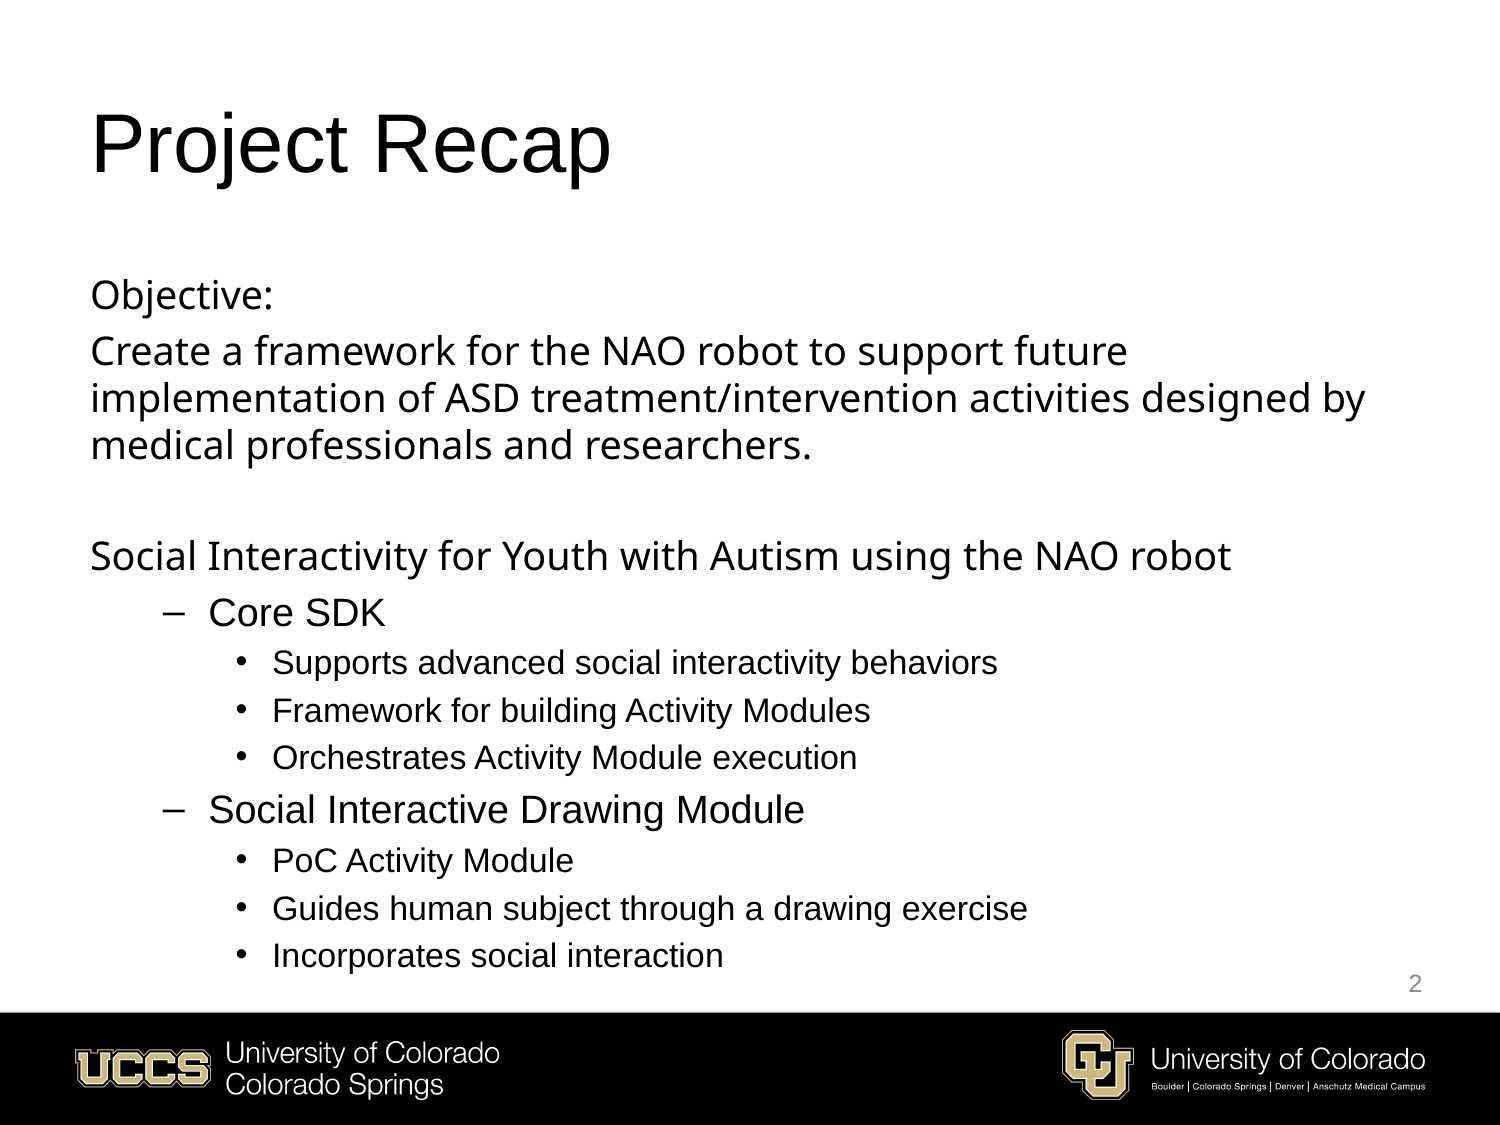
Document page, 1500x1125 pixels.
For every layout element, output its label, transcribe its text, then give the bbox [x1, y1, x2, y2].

slide_number 2 [1087, 952, 1438, 1013]
picture [75, 1041, 499, 1100]
picture [1062, 1030, 1425, 1100]
list Objective: Create a framework for the NAO robot to support future implementation of ASD treatment/intervention activities designed by medical professionals and researchers. Social Interactivity for Youth with Autism using the NAO robot Core SDK Supports advanced social interactivity behaviors Framework for building Activity Modules Orchestrates Activity Module execution Social Interactive Drawing Module PoC Activity Module Guides human subject through a drawing exercise Incorporates social interaction [75, 262, 1425, 988]
title Project Recap [75, 45, 1425, 233]
